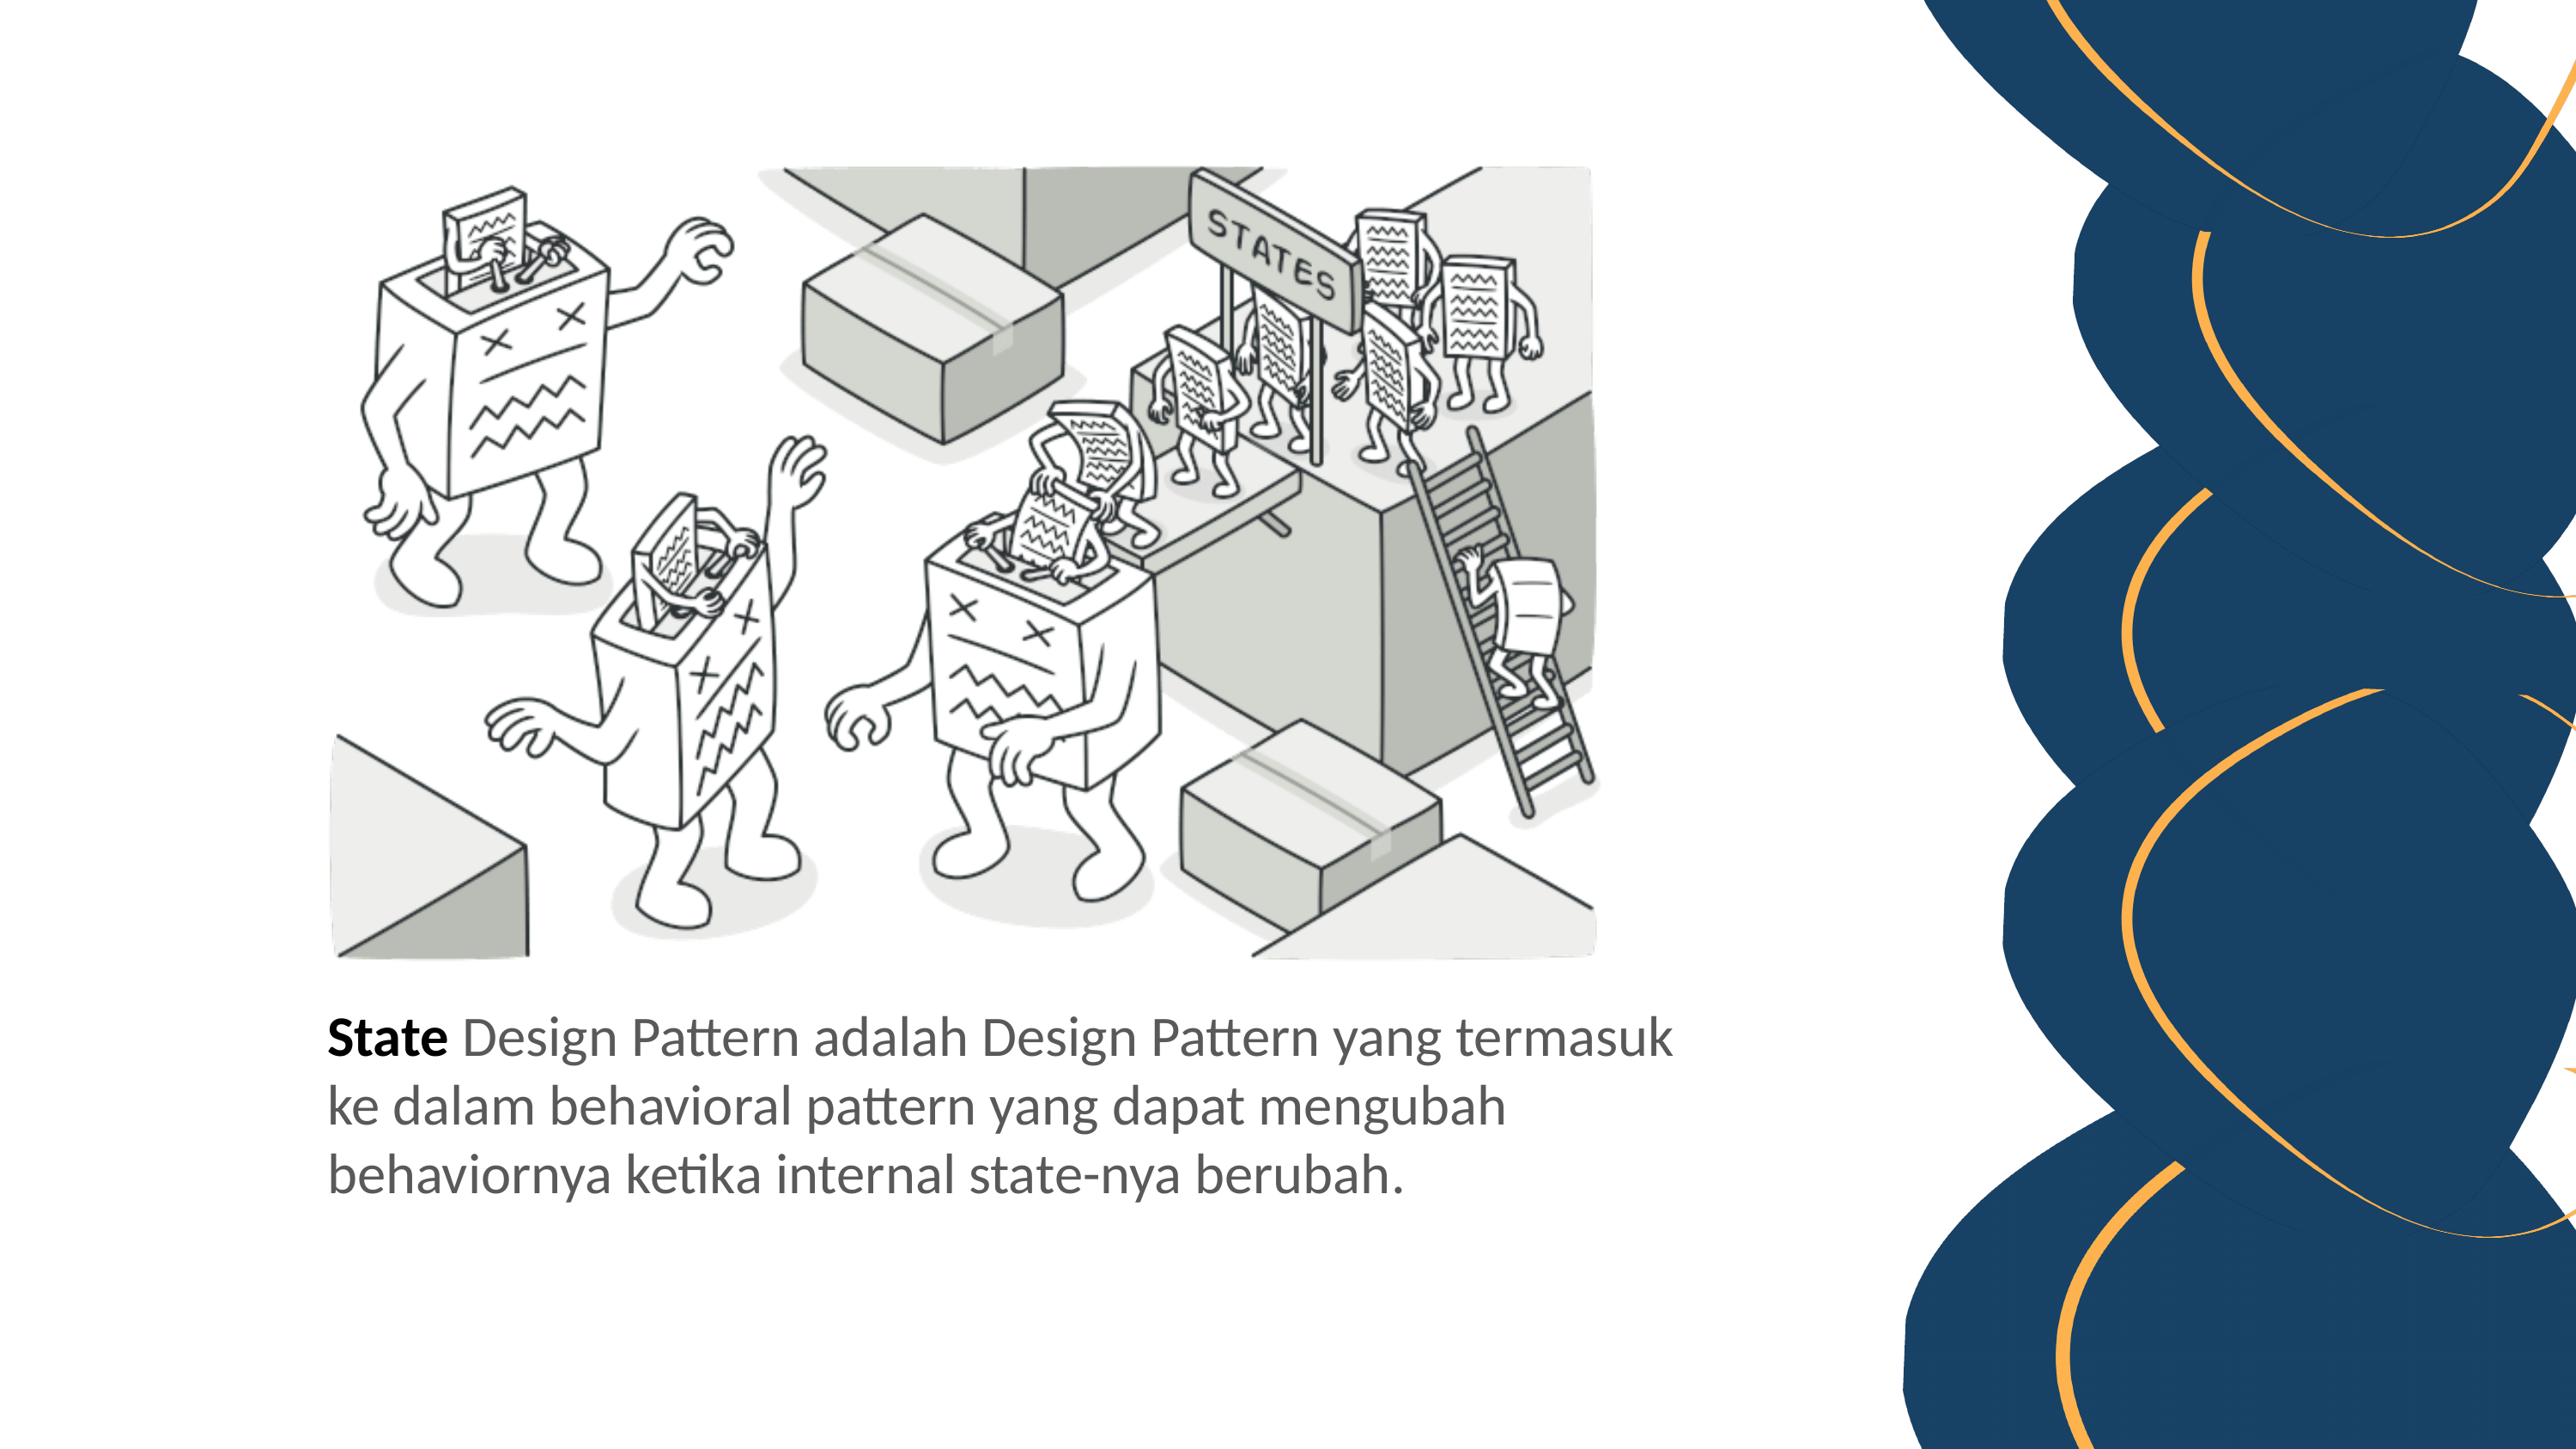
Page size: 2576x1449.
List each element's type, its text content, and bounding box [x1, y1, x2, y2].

text_box [1900, 1042, 2576, 1449]
text_box [1893, 0, 2576, 247]
picture [326, 166, 1601, 961]
text_box [1991, 388, 2576, 934]
text_box [1991, 675, 2576, 1242]
text_box State Design Pattern adalah Design Pattern yang termasuk ke dalam behavioral pattern yang dapat mengubah behaviornya ketika internal state-nya berubah. [327, 998, 1707, 1205]
text_box [2062, 227, 2576, 599]
